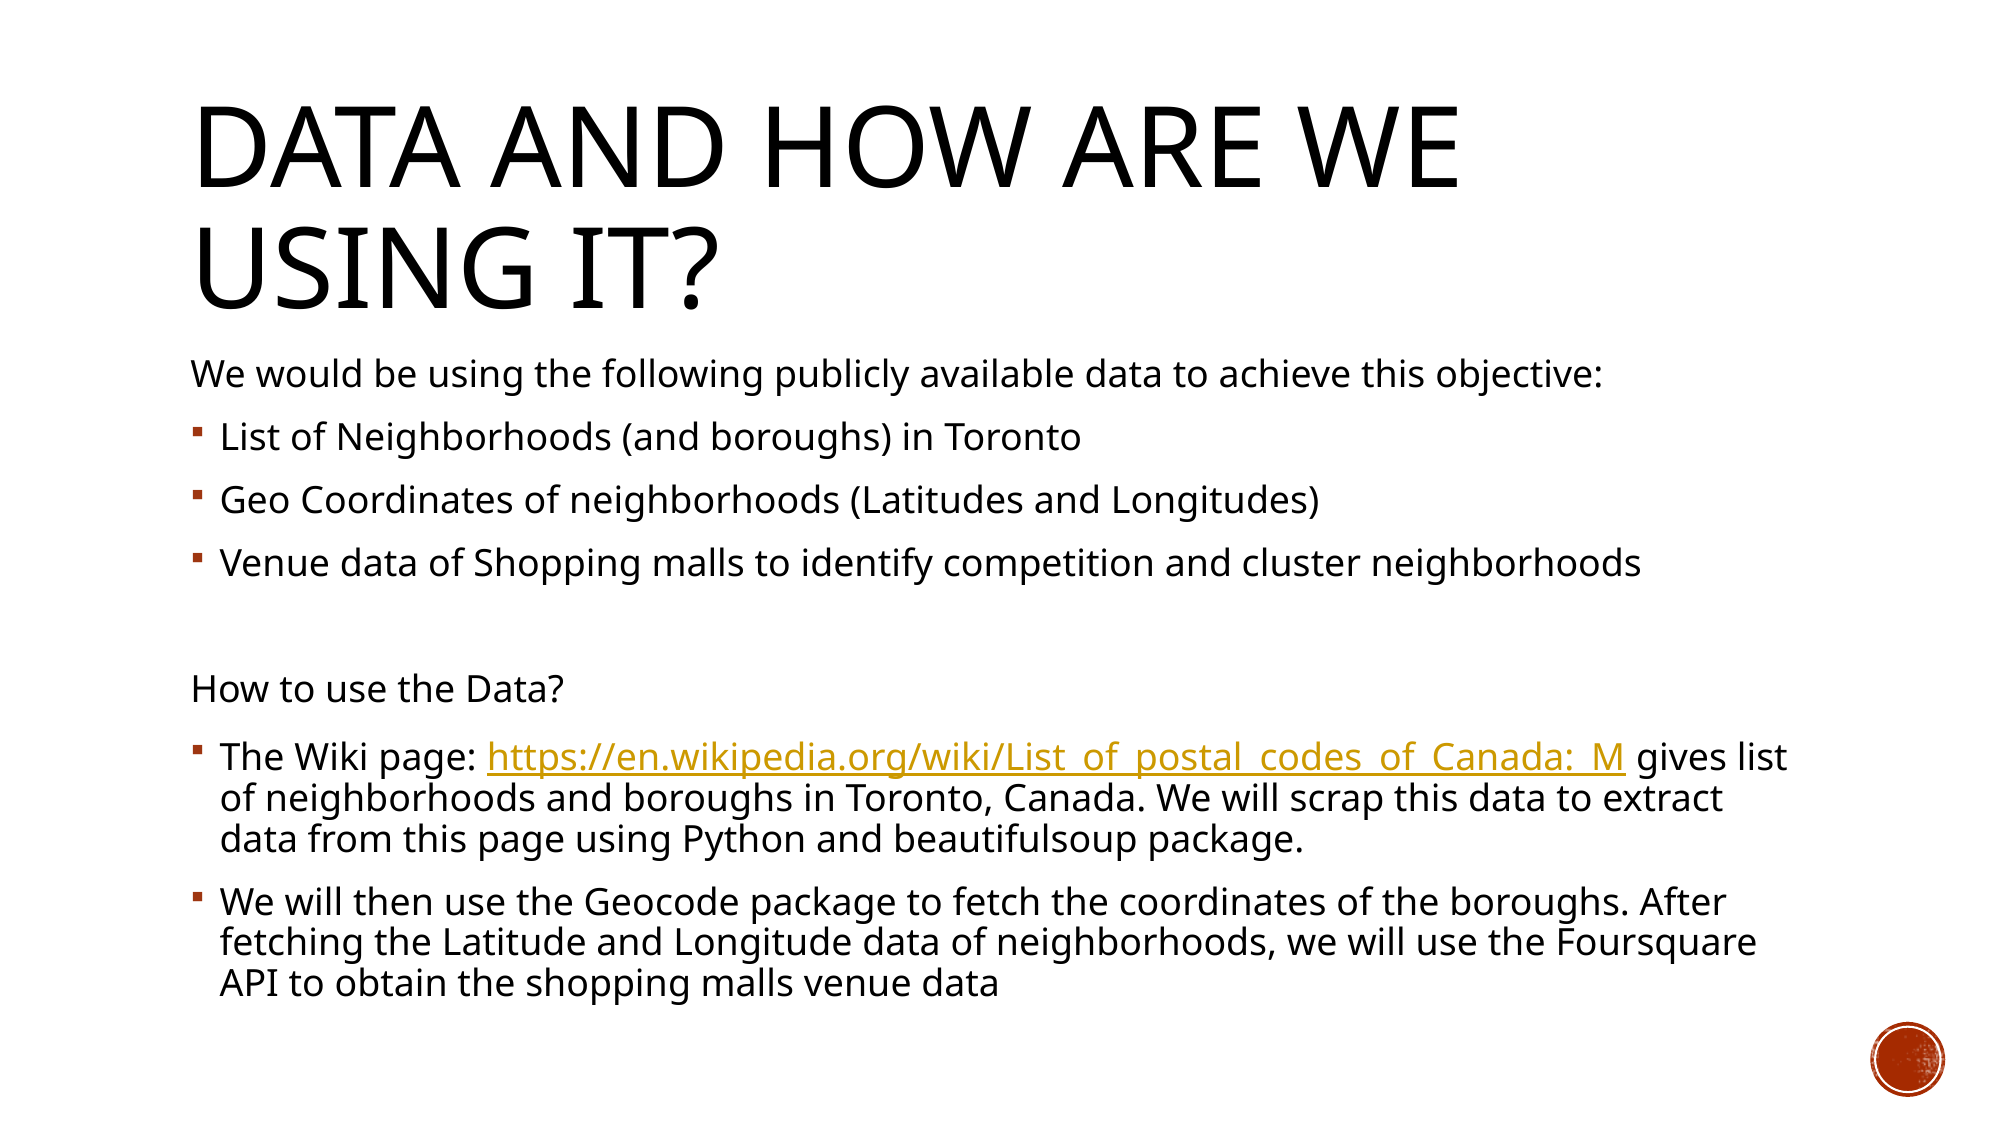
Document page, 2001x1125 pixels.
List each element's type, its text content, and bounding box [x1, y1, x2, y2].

title Data and how are we using it? [175, 79, 1826, 344]
list We would be using the following publicly available data to achieve this objective: List of Neighborhoods (and boroughs) in Toronto Geo Coordinates of neighborhoods (Latitudes and Longitudes) Venue data of Shopping malls to identify competition and cluster neighborhoods How to use the Data? The Wiki page: https://en.wikipedia.org/wiki/List_of_postal_codes_of_Canada:_M gives list of neighborhoods and boroughs in Toronto, Canada. We will scrap this data to extract data from this page using Python and beautifulsoup package. We will then use the Geocode package to fetch the coordinates of the boroughs. After fetching the Latitude and Longitude data of neighborhoods, we will use the Foursquare API to obtain the shopping malls venue data [175, 348, 1826, 1013]
